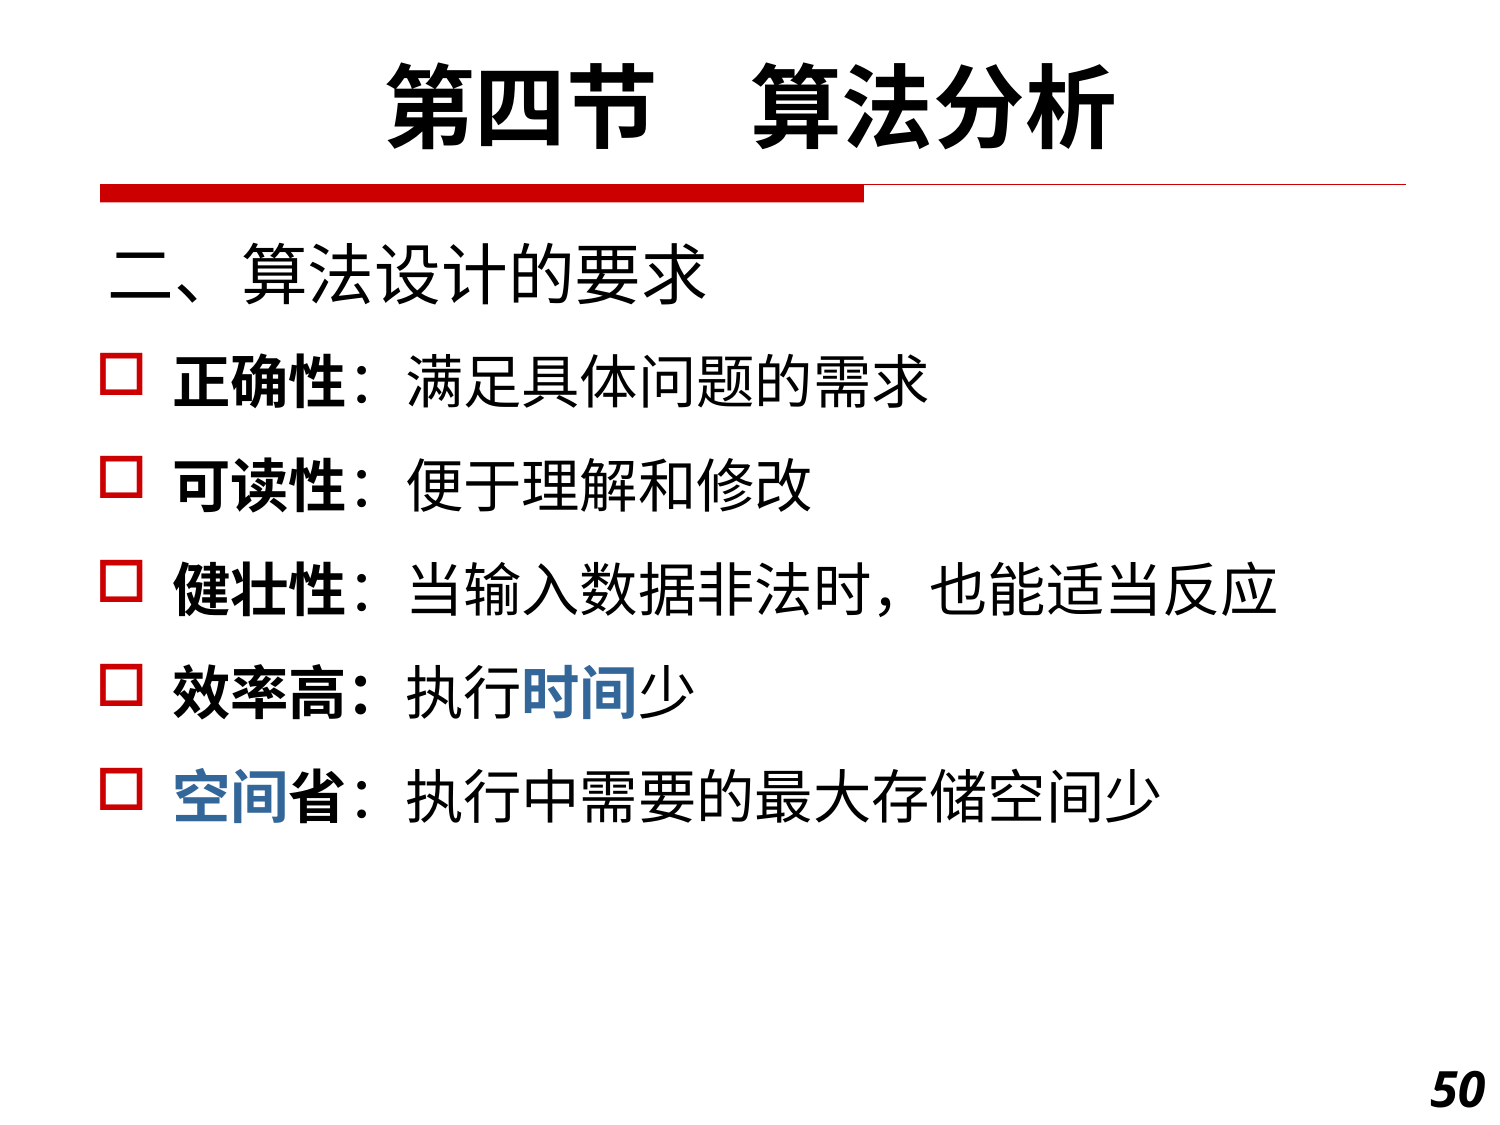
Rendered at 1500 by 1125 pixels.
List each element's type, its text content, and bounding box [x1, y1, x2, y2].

title 二、算法设计的要求 [92, 208, 1456, 321]
list 正确性：满足具体问题的需求 可读性：便于理解和修改 健壮性：当输入数据非法时，也能适当反应 效率高：执行时间少 空间省：执行中需要的最大存储空间少 [80, 345, 1500, 971]
text_box 50 [1400, 1049, 1500, 1125]
text_box 第四节 算法分析 [56, 42, 1444, 168]
